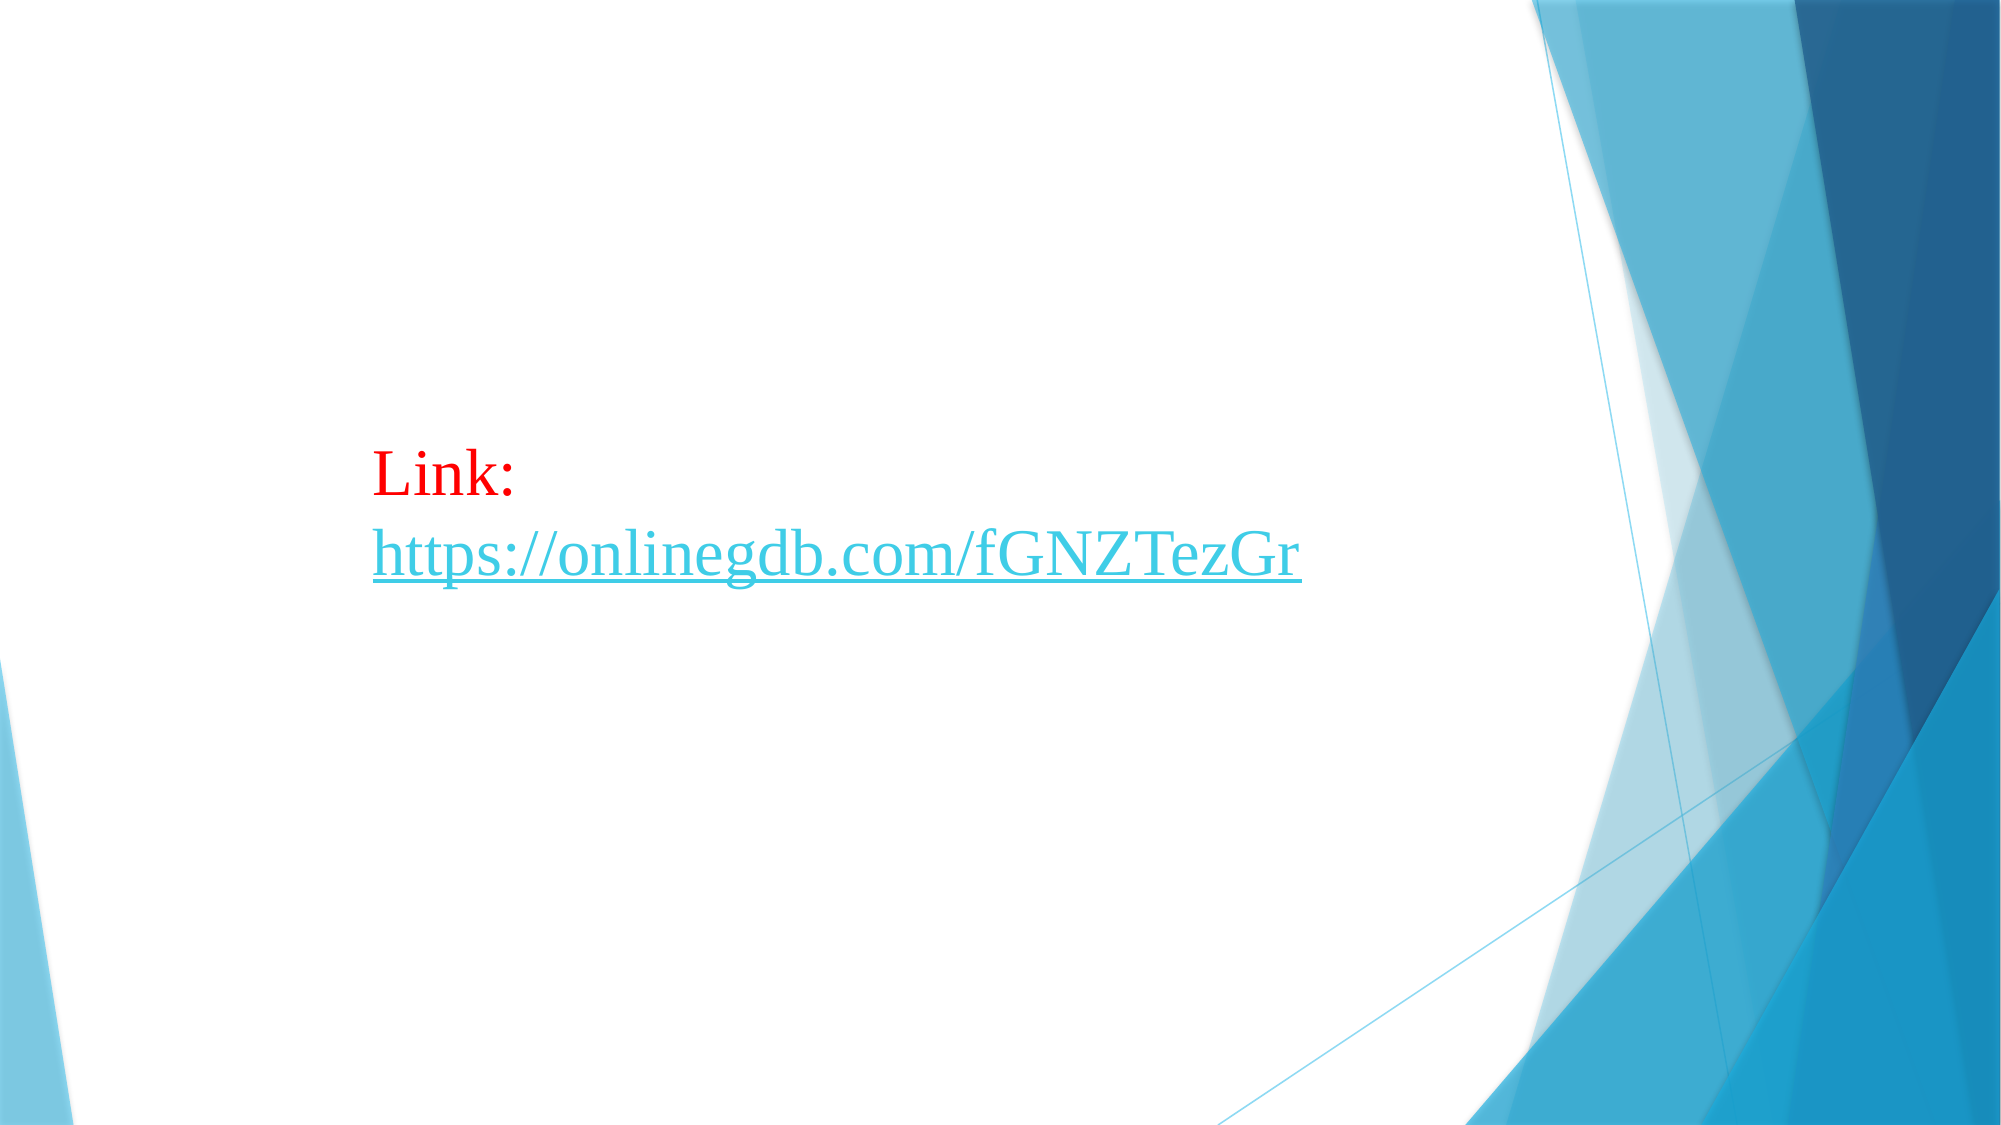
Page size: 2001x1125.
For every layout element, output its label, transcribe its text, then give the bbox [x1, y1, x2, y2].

text_box Link: https://onlinegdb.com/fGNZTezGr​ [357, 421, 1512, 597]
